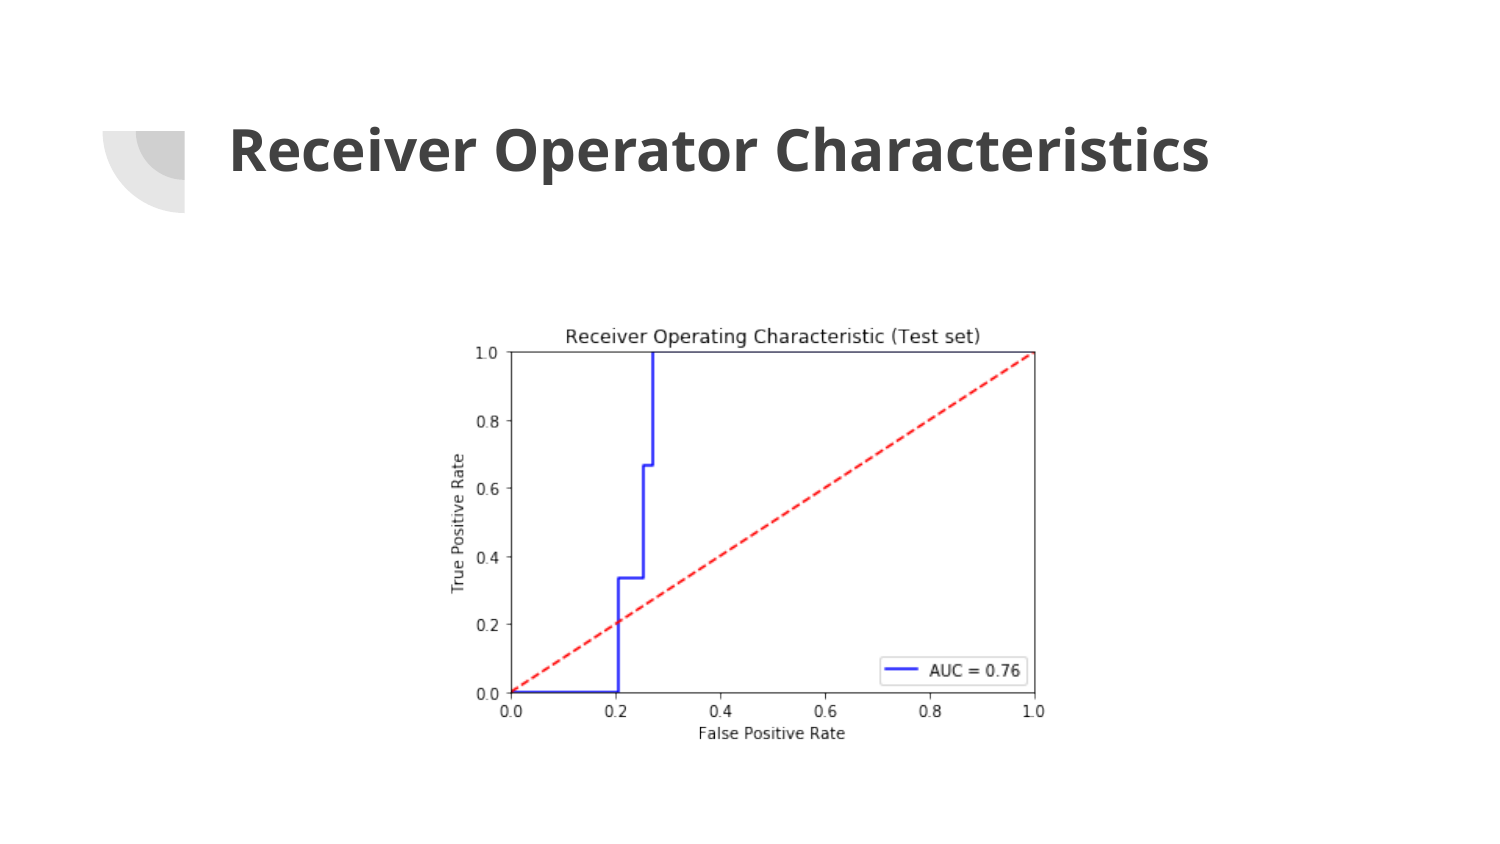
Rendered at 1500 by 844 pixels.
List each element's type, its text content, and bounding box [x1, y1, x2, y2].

title Receiver Operator Characteristics [213, 98, 1368, 263]
picture [441, 317, 1059, 753]
